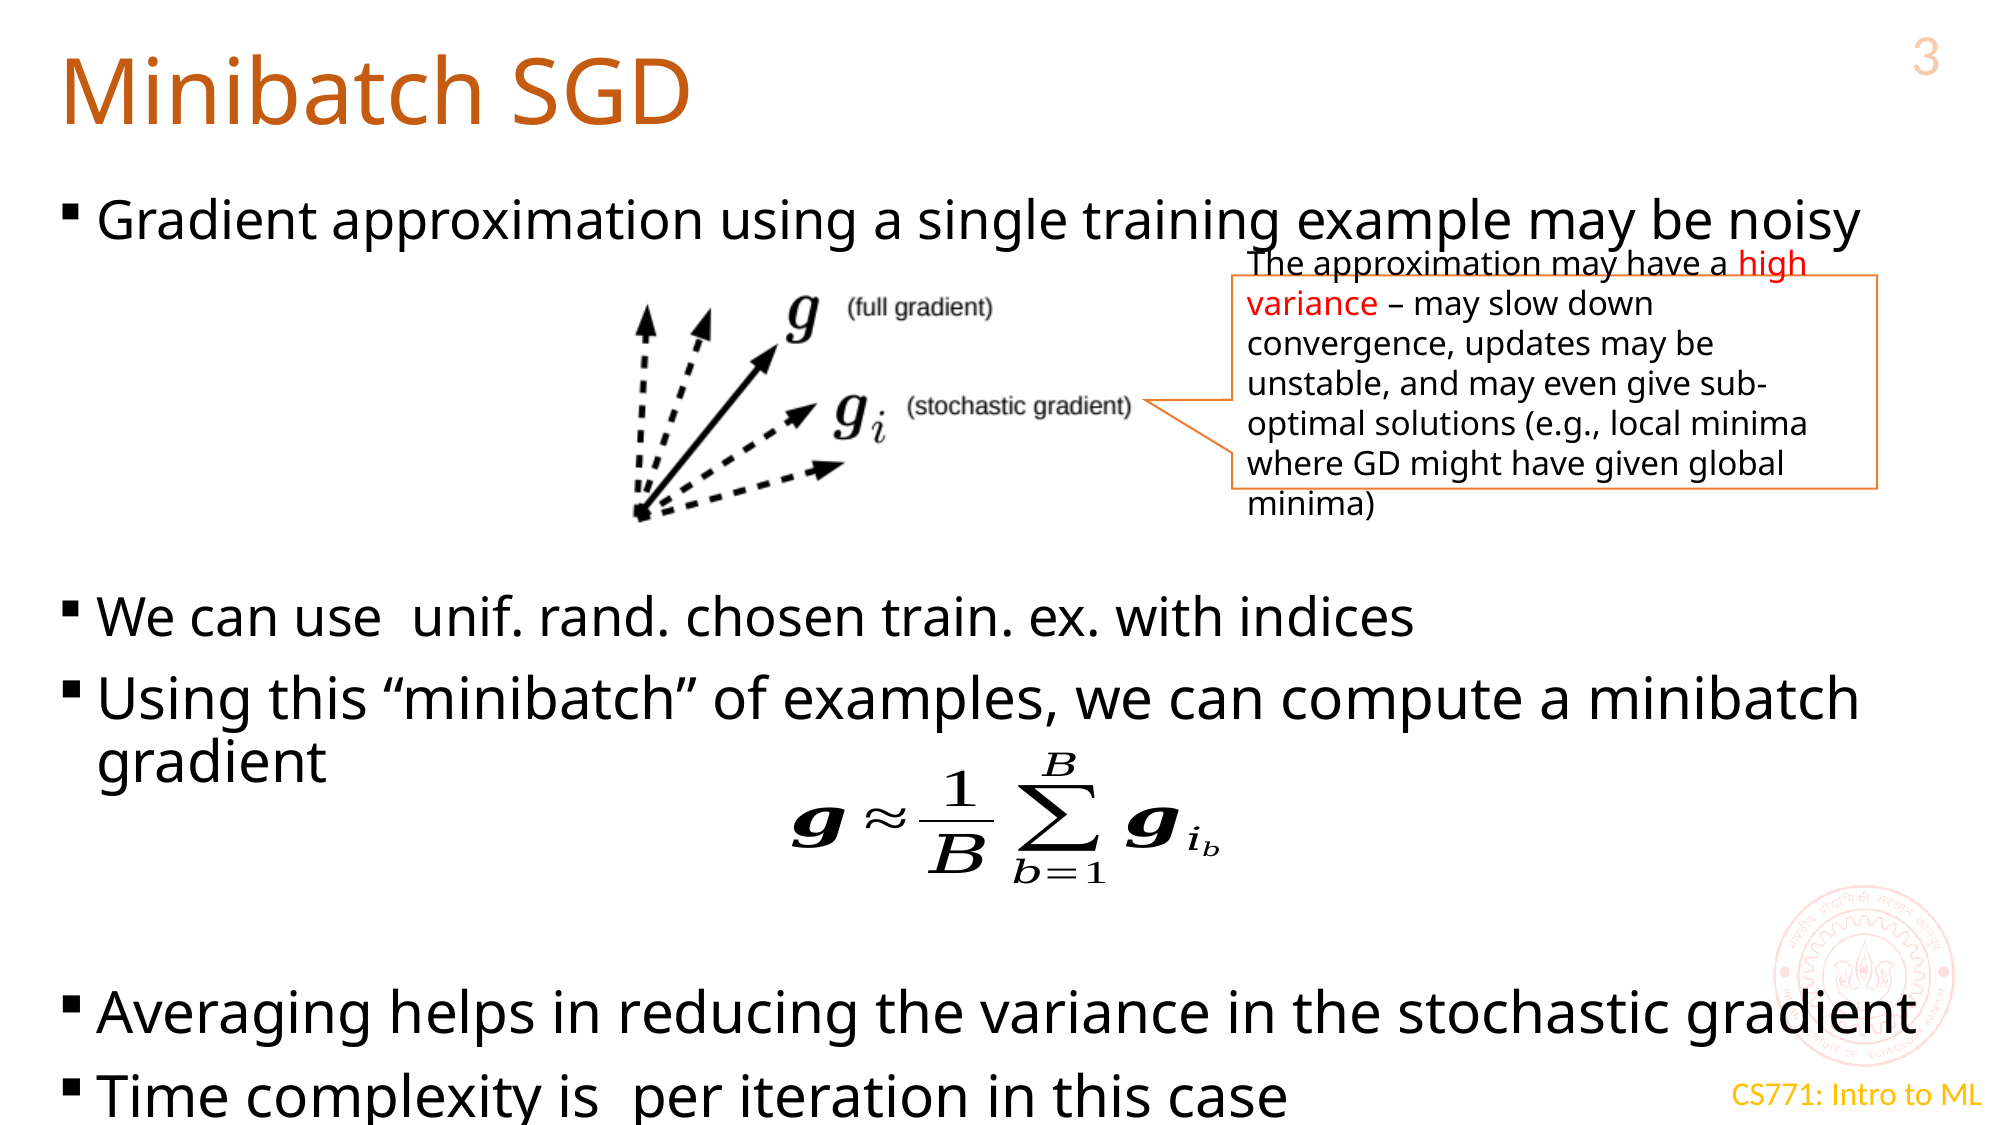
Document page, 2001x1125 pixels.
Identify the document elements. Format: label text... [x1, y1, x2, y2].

text_box The approximation may have a high variance – may slow down convergence, updates may be unstable, and may even give sub-optimal solutions (e.g., local minima where GD might have given global minima) [1141, 274, 1879, 490]
picture [608, 275, 1140, 532]
title Minibatch SGD [43, 27, 1970, 163]
slide_number 3 [1857, 22, 1957, 83]
